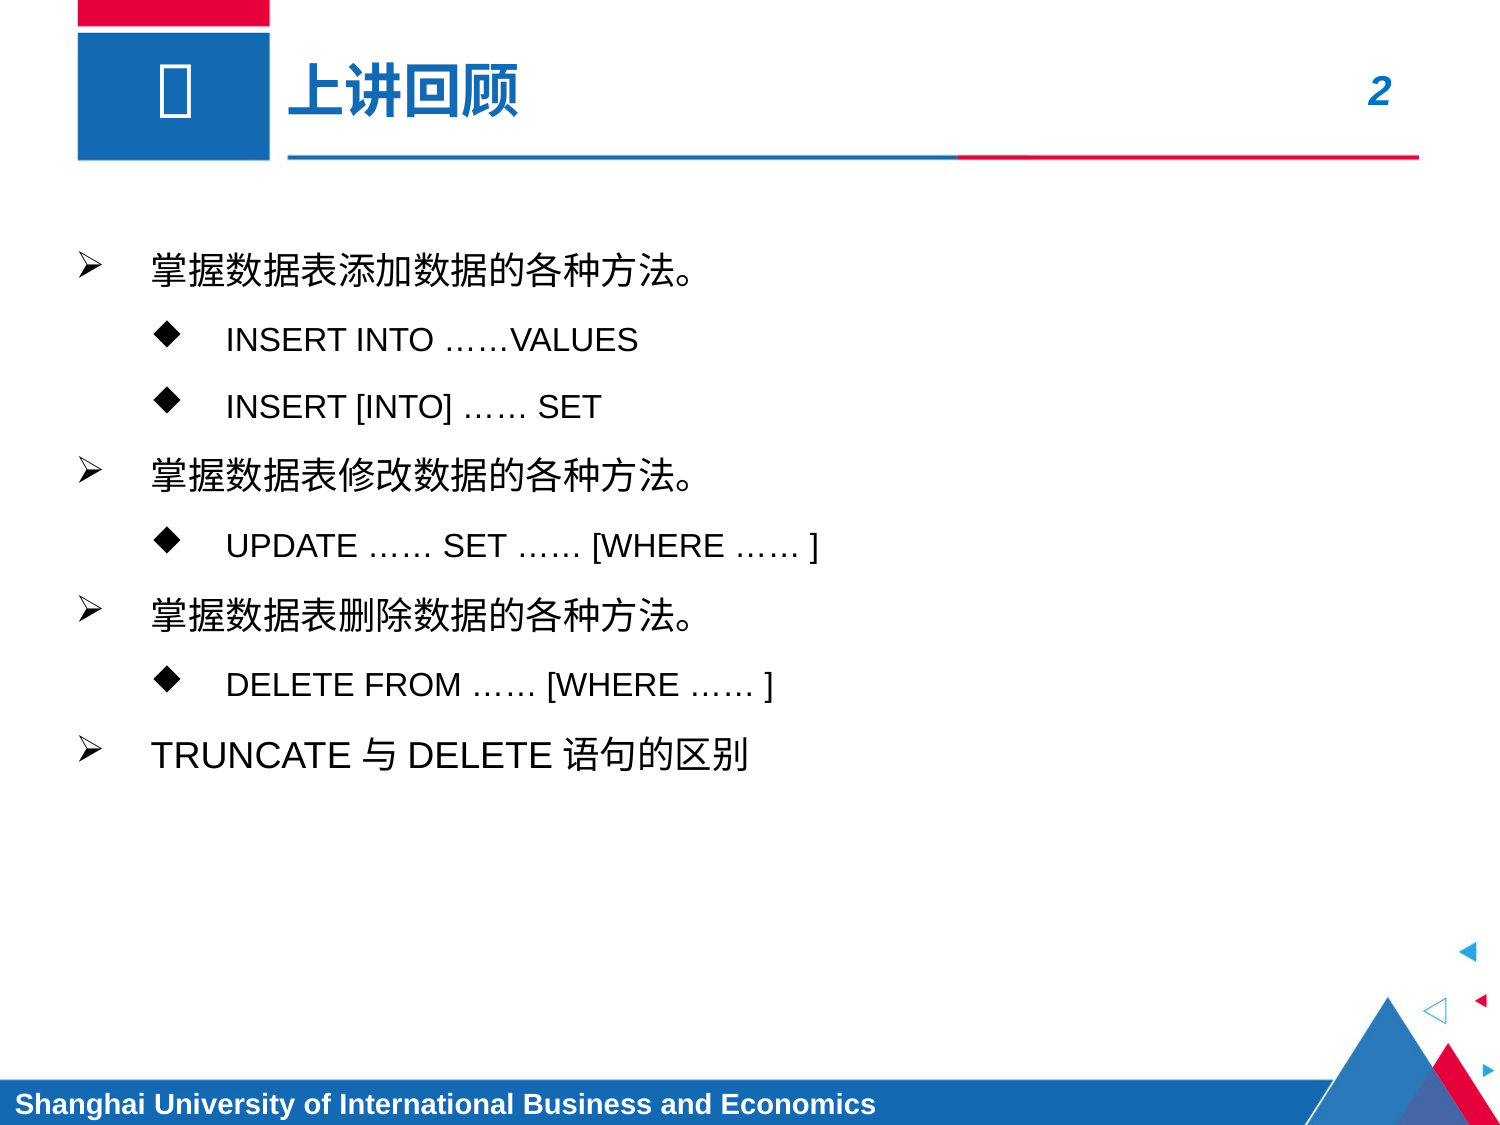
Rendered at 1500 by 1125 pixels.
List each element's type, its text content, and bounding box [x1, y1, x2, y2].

text_box 掌握数据表添加数据的各种方法。 INSERT INTO ……VALUES INSERT [INTO] …… SET 掌握数据表修改数据的各种方法。 UPDATE …… SET …… [WHERE …… ] 掌握数据表删除数据的各种方法。 DELETE FROM …… [WHERE …… ] TRUNCATE与DELETE语句的区别 [60, 217, 1418, 856]
title 上讲回顾 [271, 25, 1046, 153]
picture [0, 0, 1500, 1125]
